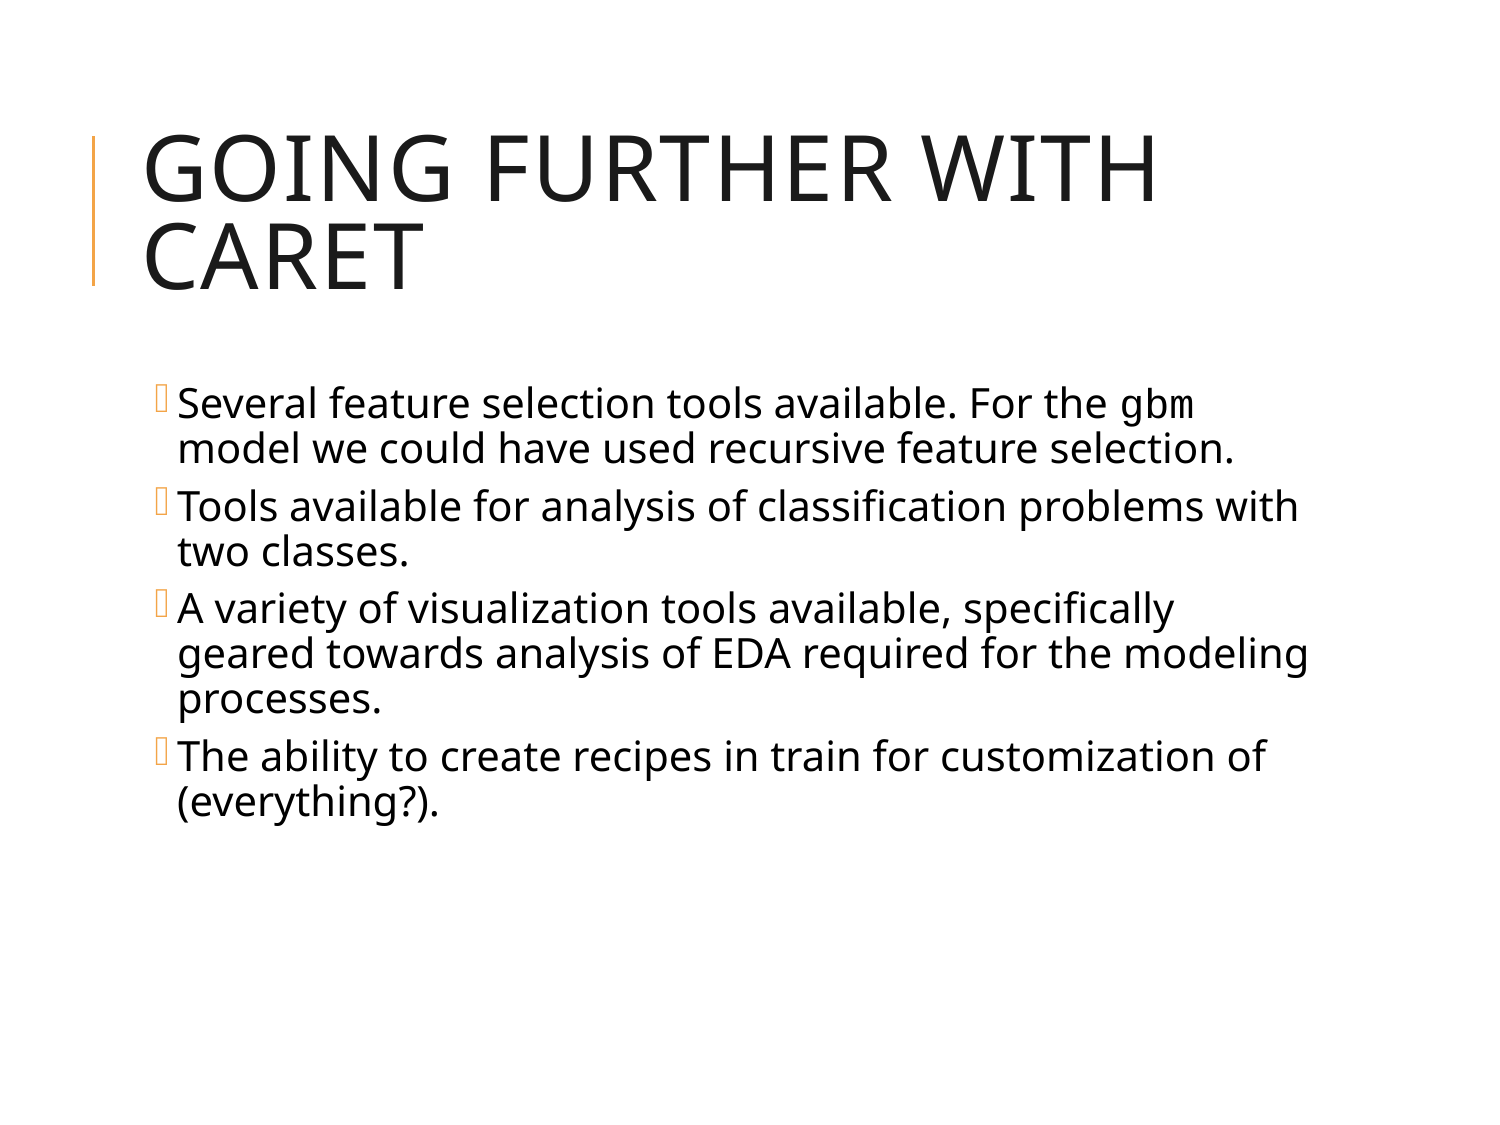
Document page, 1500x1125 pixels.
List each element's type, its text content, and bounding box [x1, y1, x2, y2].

title Going Further with Caret [126, 96, 1322, 342]
list Several feature selection tools available. For the gbm model we could have used recursive feature selection. Tools available for analysis of classification problems with two classes. A variety of visualization tools available, specifically geared towards analysis of EDA required for the modeling processes. The ability to create recipes in train for customization of (everything?). [126, 375, 1322, 990]
